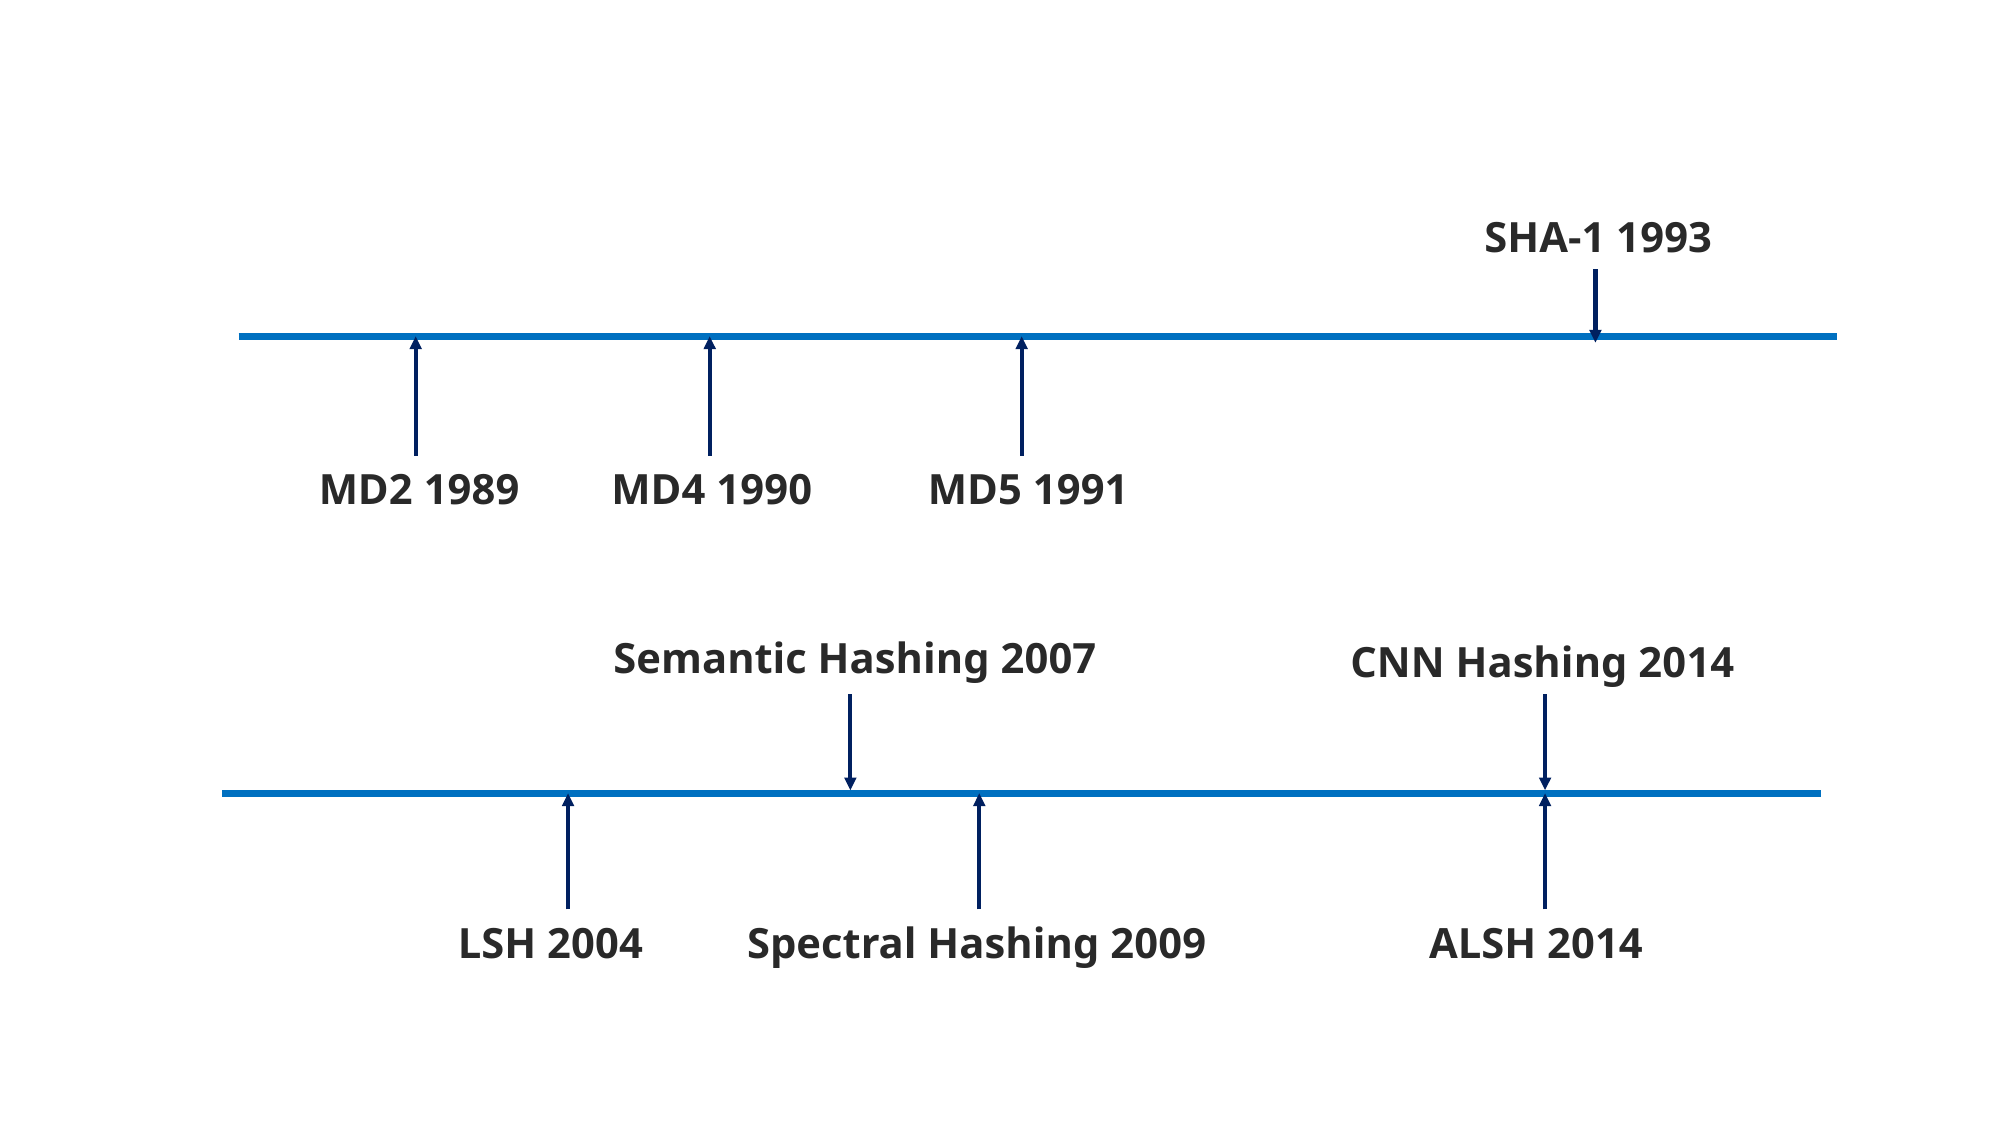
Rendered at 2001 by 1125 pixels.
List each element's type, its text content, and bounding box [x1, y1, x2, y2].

text_box LSH 2004 [443, 909, 694, 974]
text_box MD5 1991 [913, 455, 1144, 521]
text_box SHA-1 1993 [1469, 203, 1728, 269]
text_box CNN Hashing 2014 [1335, 628, 1750, 694]
text_box Semantic Hashing 2007 [598, 624, 1112, 690]
text_box ALSH 2014 [1414, 909, 1676, 974]
text_box Spectral Hashing 2009 [732, 909, 1222, 974]
text_box MD2 1989 [303, 455, 535, 521]
text_box MD4 1990 [596, 455, 828, 521]
